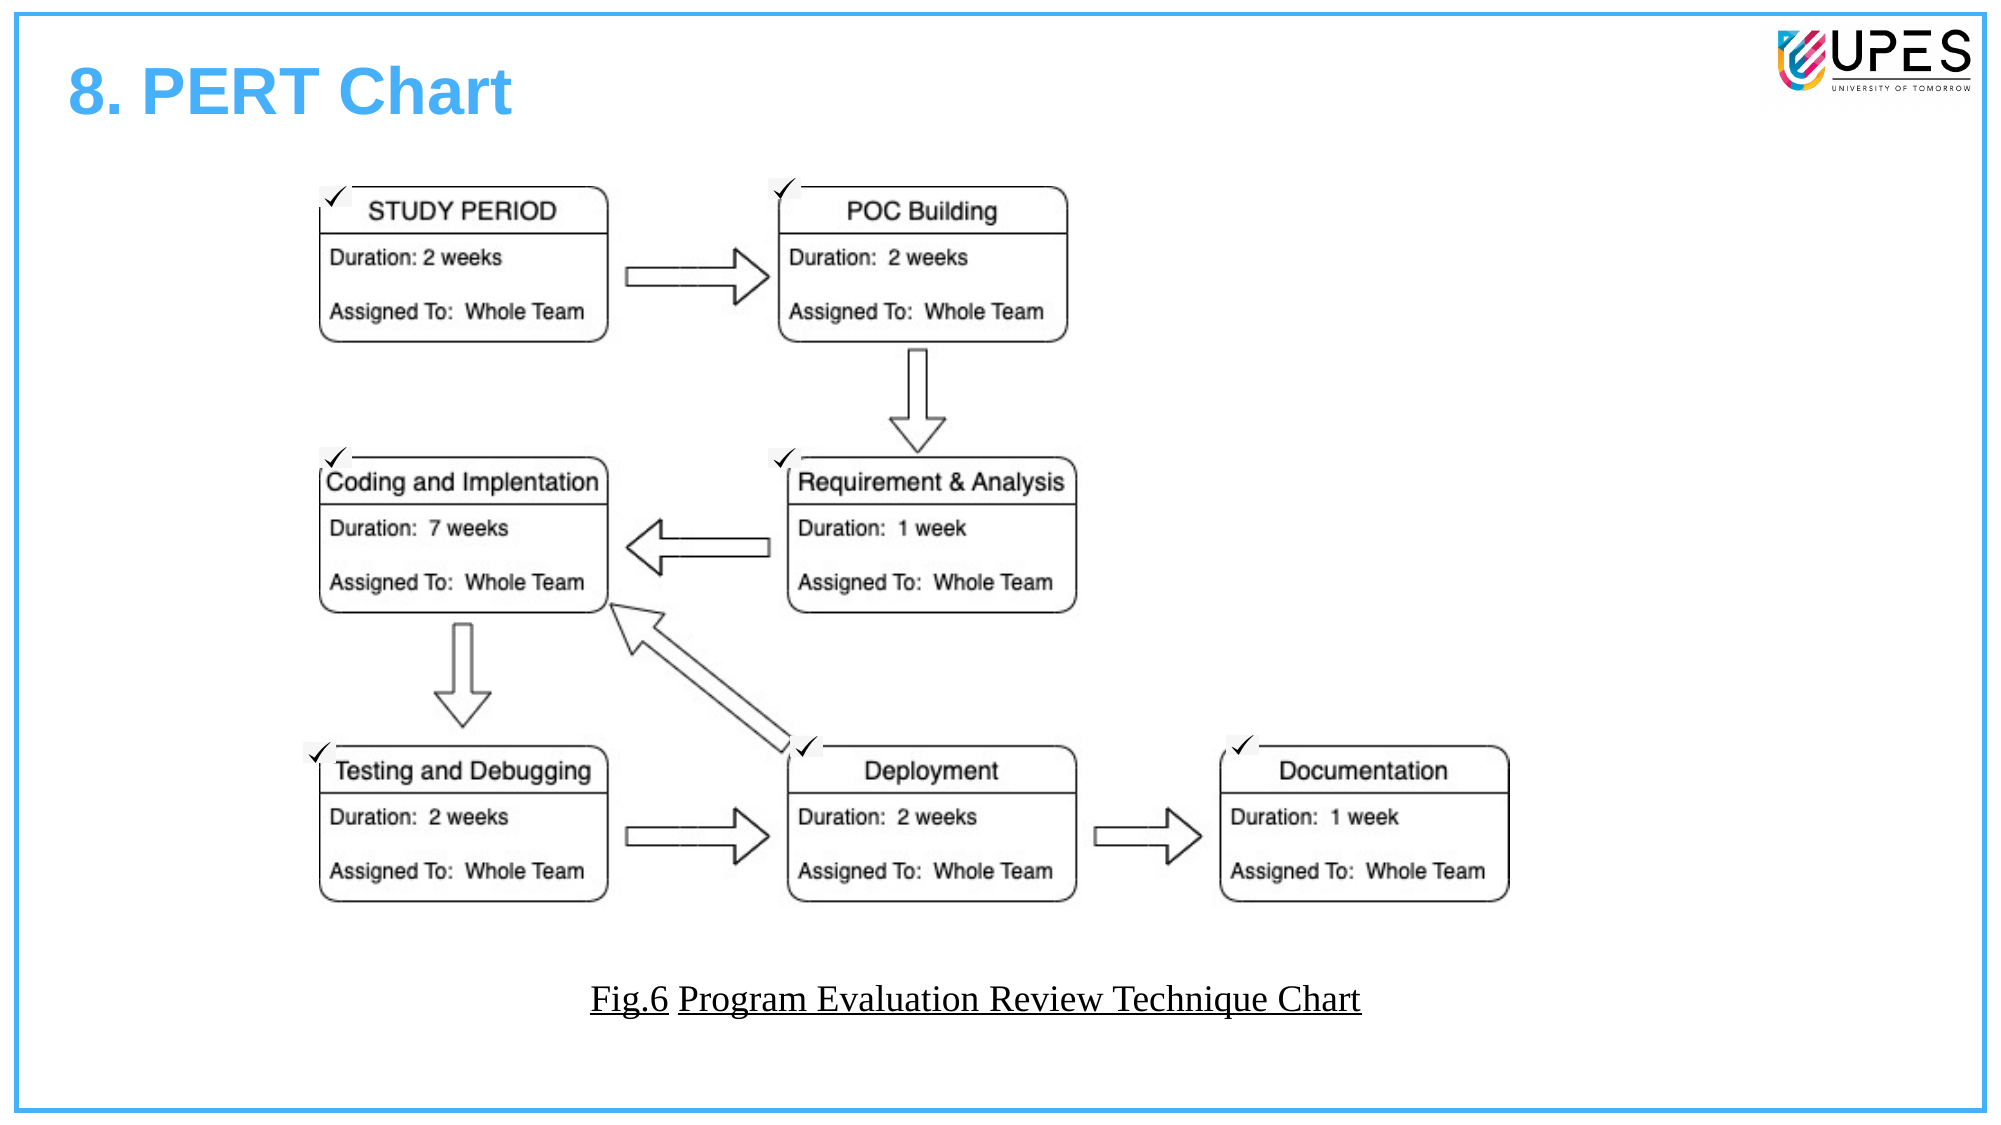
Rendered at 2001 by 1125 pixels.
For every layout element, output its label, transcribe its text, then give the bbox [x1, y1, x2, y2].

picture [303, 178, 1510, 908]
text_box 8. PERT Chart [53, 40, 1289, 136]
text_box Fig.6 Program Evaluation Review Technique Chart [444, 966, 1445, 1117]
picture [1758, 20, 1978, 110]
